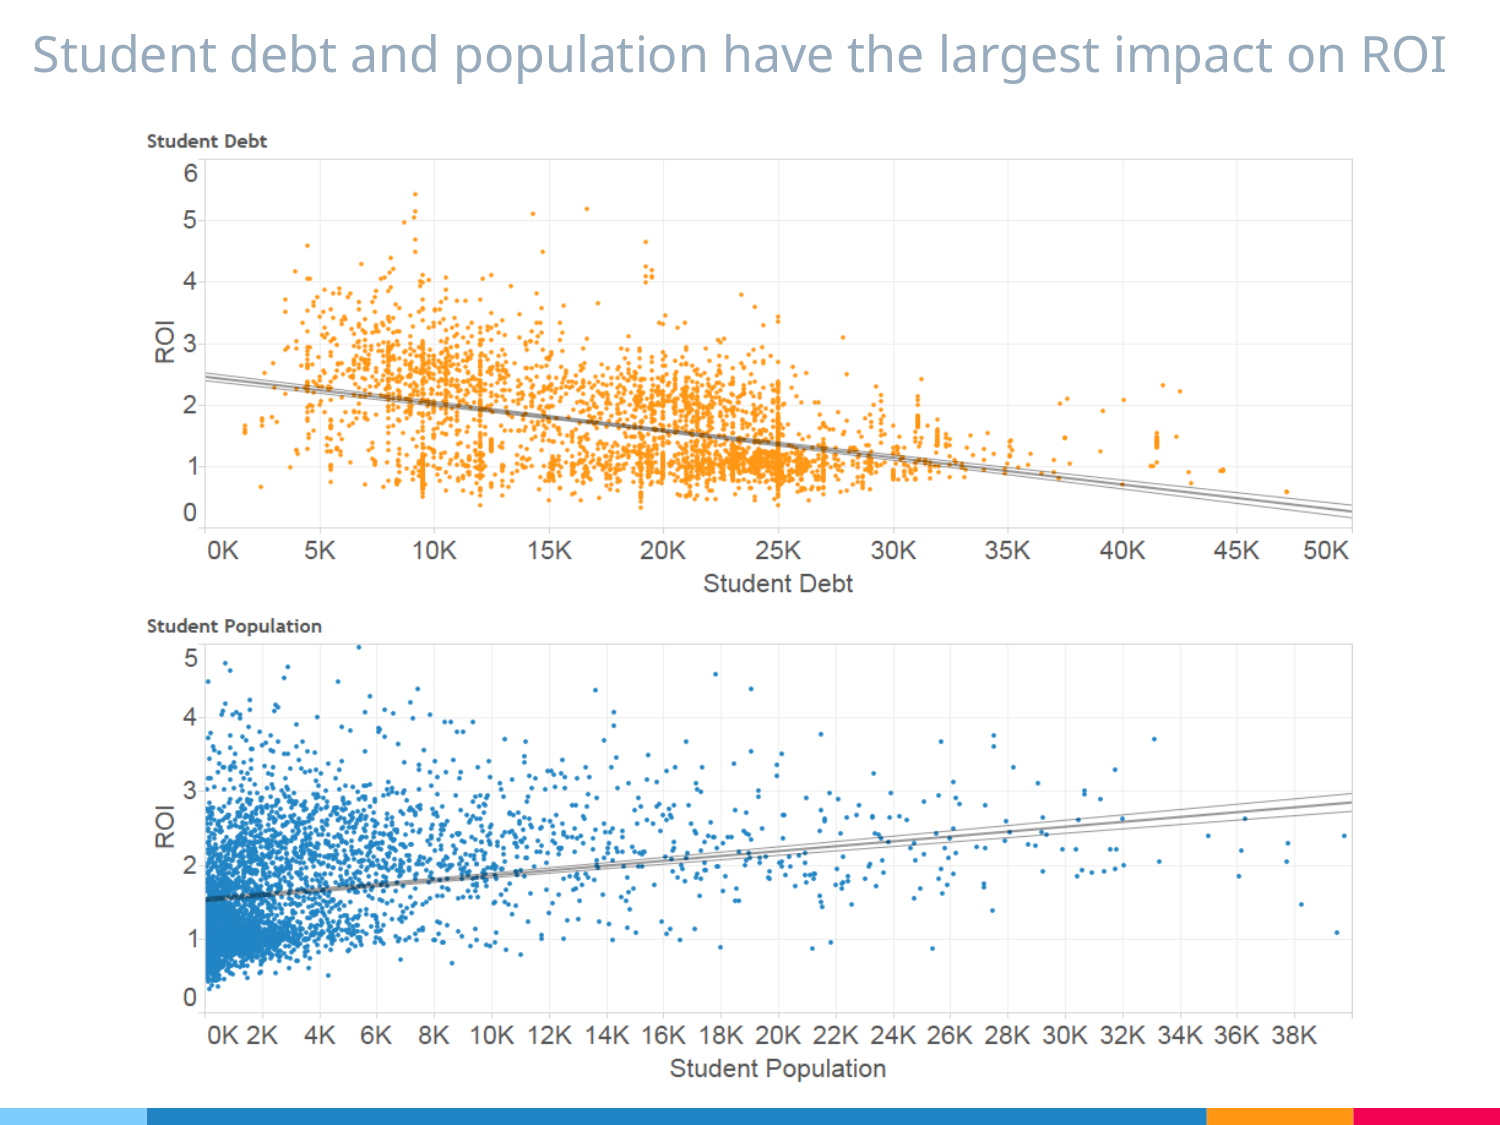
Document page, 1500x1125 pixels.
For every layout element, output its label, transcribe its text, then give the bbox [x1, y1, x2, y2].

picture [147, 126, 1353, 1087]
title Student debt and population have the largest impact on ROI [17, 20, 1500, 98]
